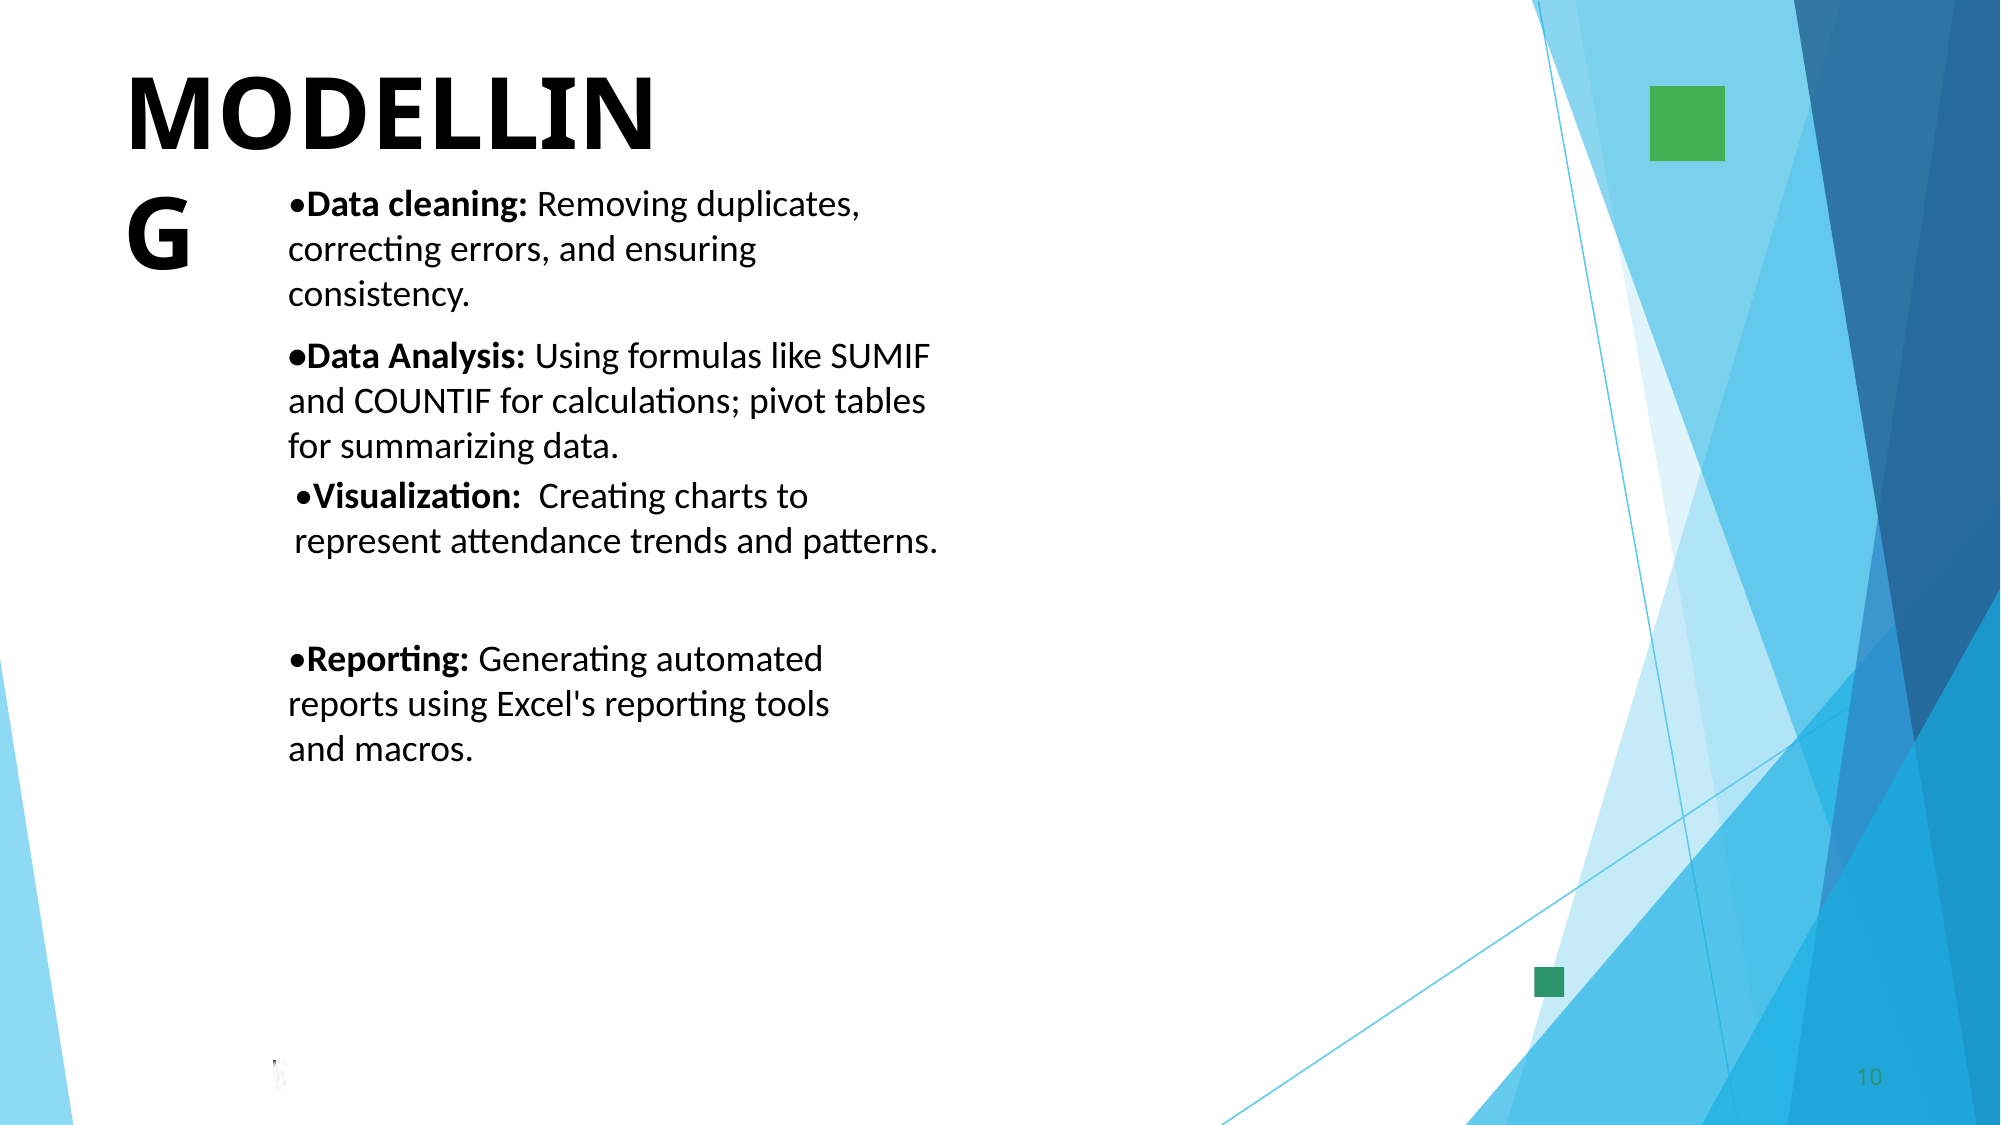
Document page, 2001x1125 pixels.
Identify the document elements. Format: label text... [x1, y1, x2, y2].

text_box [1649, 86, 1725, 162]
text_box •Reporting: Generating automated reports using Excel's reporting tools and macros. [273, 626, 903, 777]
text_box 10 [1849, 1061, 1888, 1095]
text_box •Visualization: Creating charts to represent attendance trends and patterns. [279, 463, 957, 569]
text_box MODELLING [121, 47, 664, 290]
text_box •Data Analysis: Using formulas like SUMIF and COUNTIF for calculations; pivot tables for summarizing data. [273, 323, 951, 474]
text_box [1534, 967, 1565, 997]
text_box •Data cleaning: Removing duplicates, correcting errors, and ensuring consistency. [273, 172, 924, 322]
picture [273, 1060, 287, 1091]
